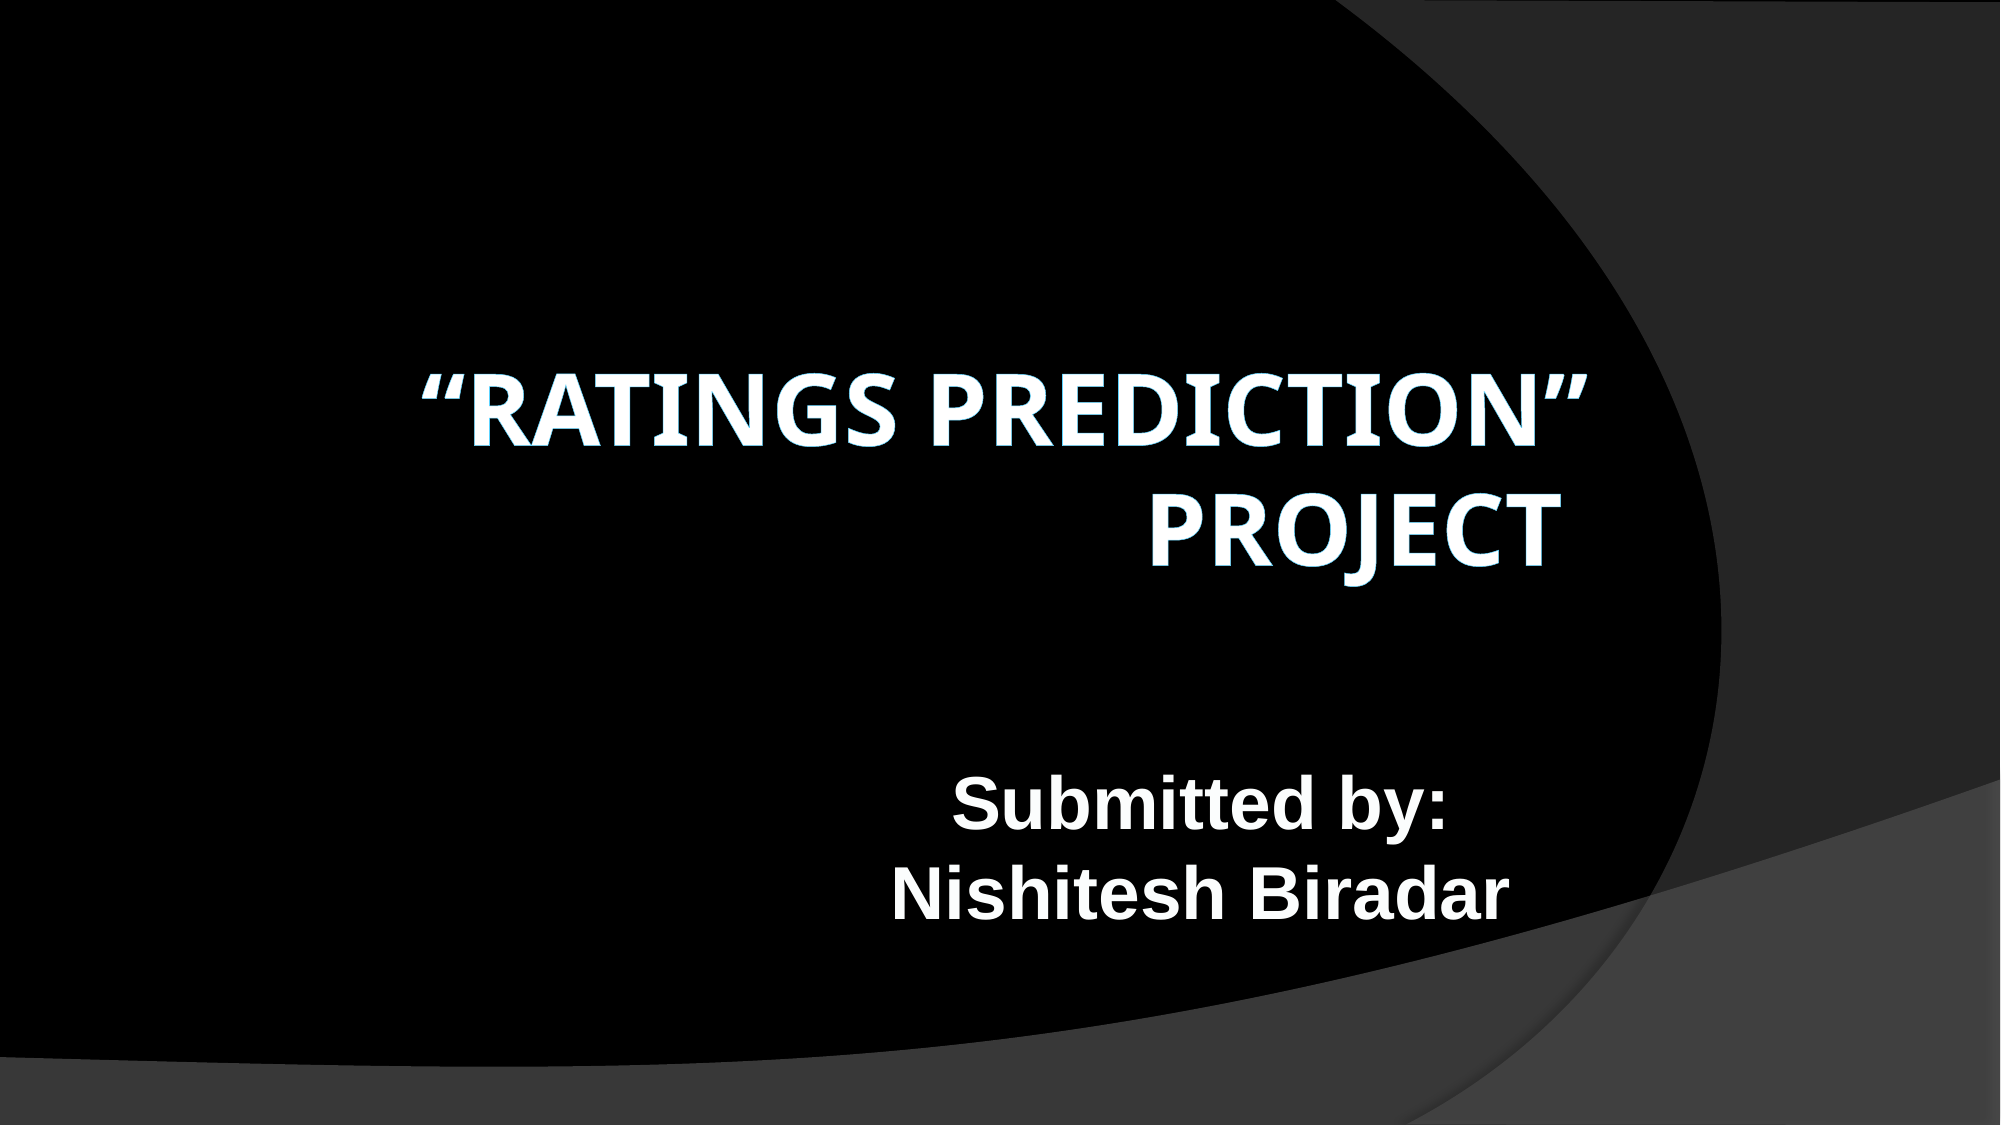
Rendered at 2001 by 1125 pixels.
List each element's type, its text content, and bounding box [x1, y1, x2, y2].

text_box Submitted by: Nishitesh Biradar [728, 747, 1673, 942]
title “Ratings Prediction” Project [223, 96, 1597, 593]
